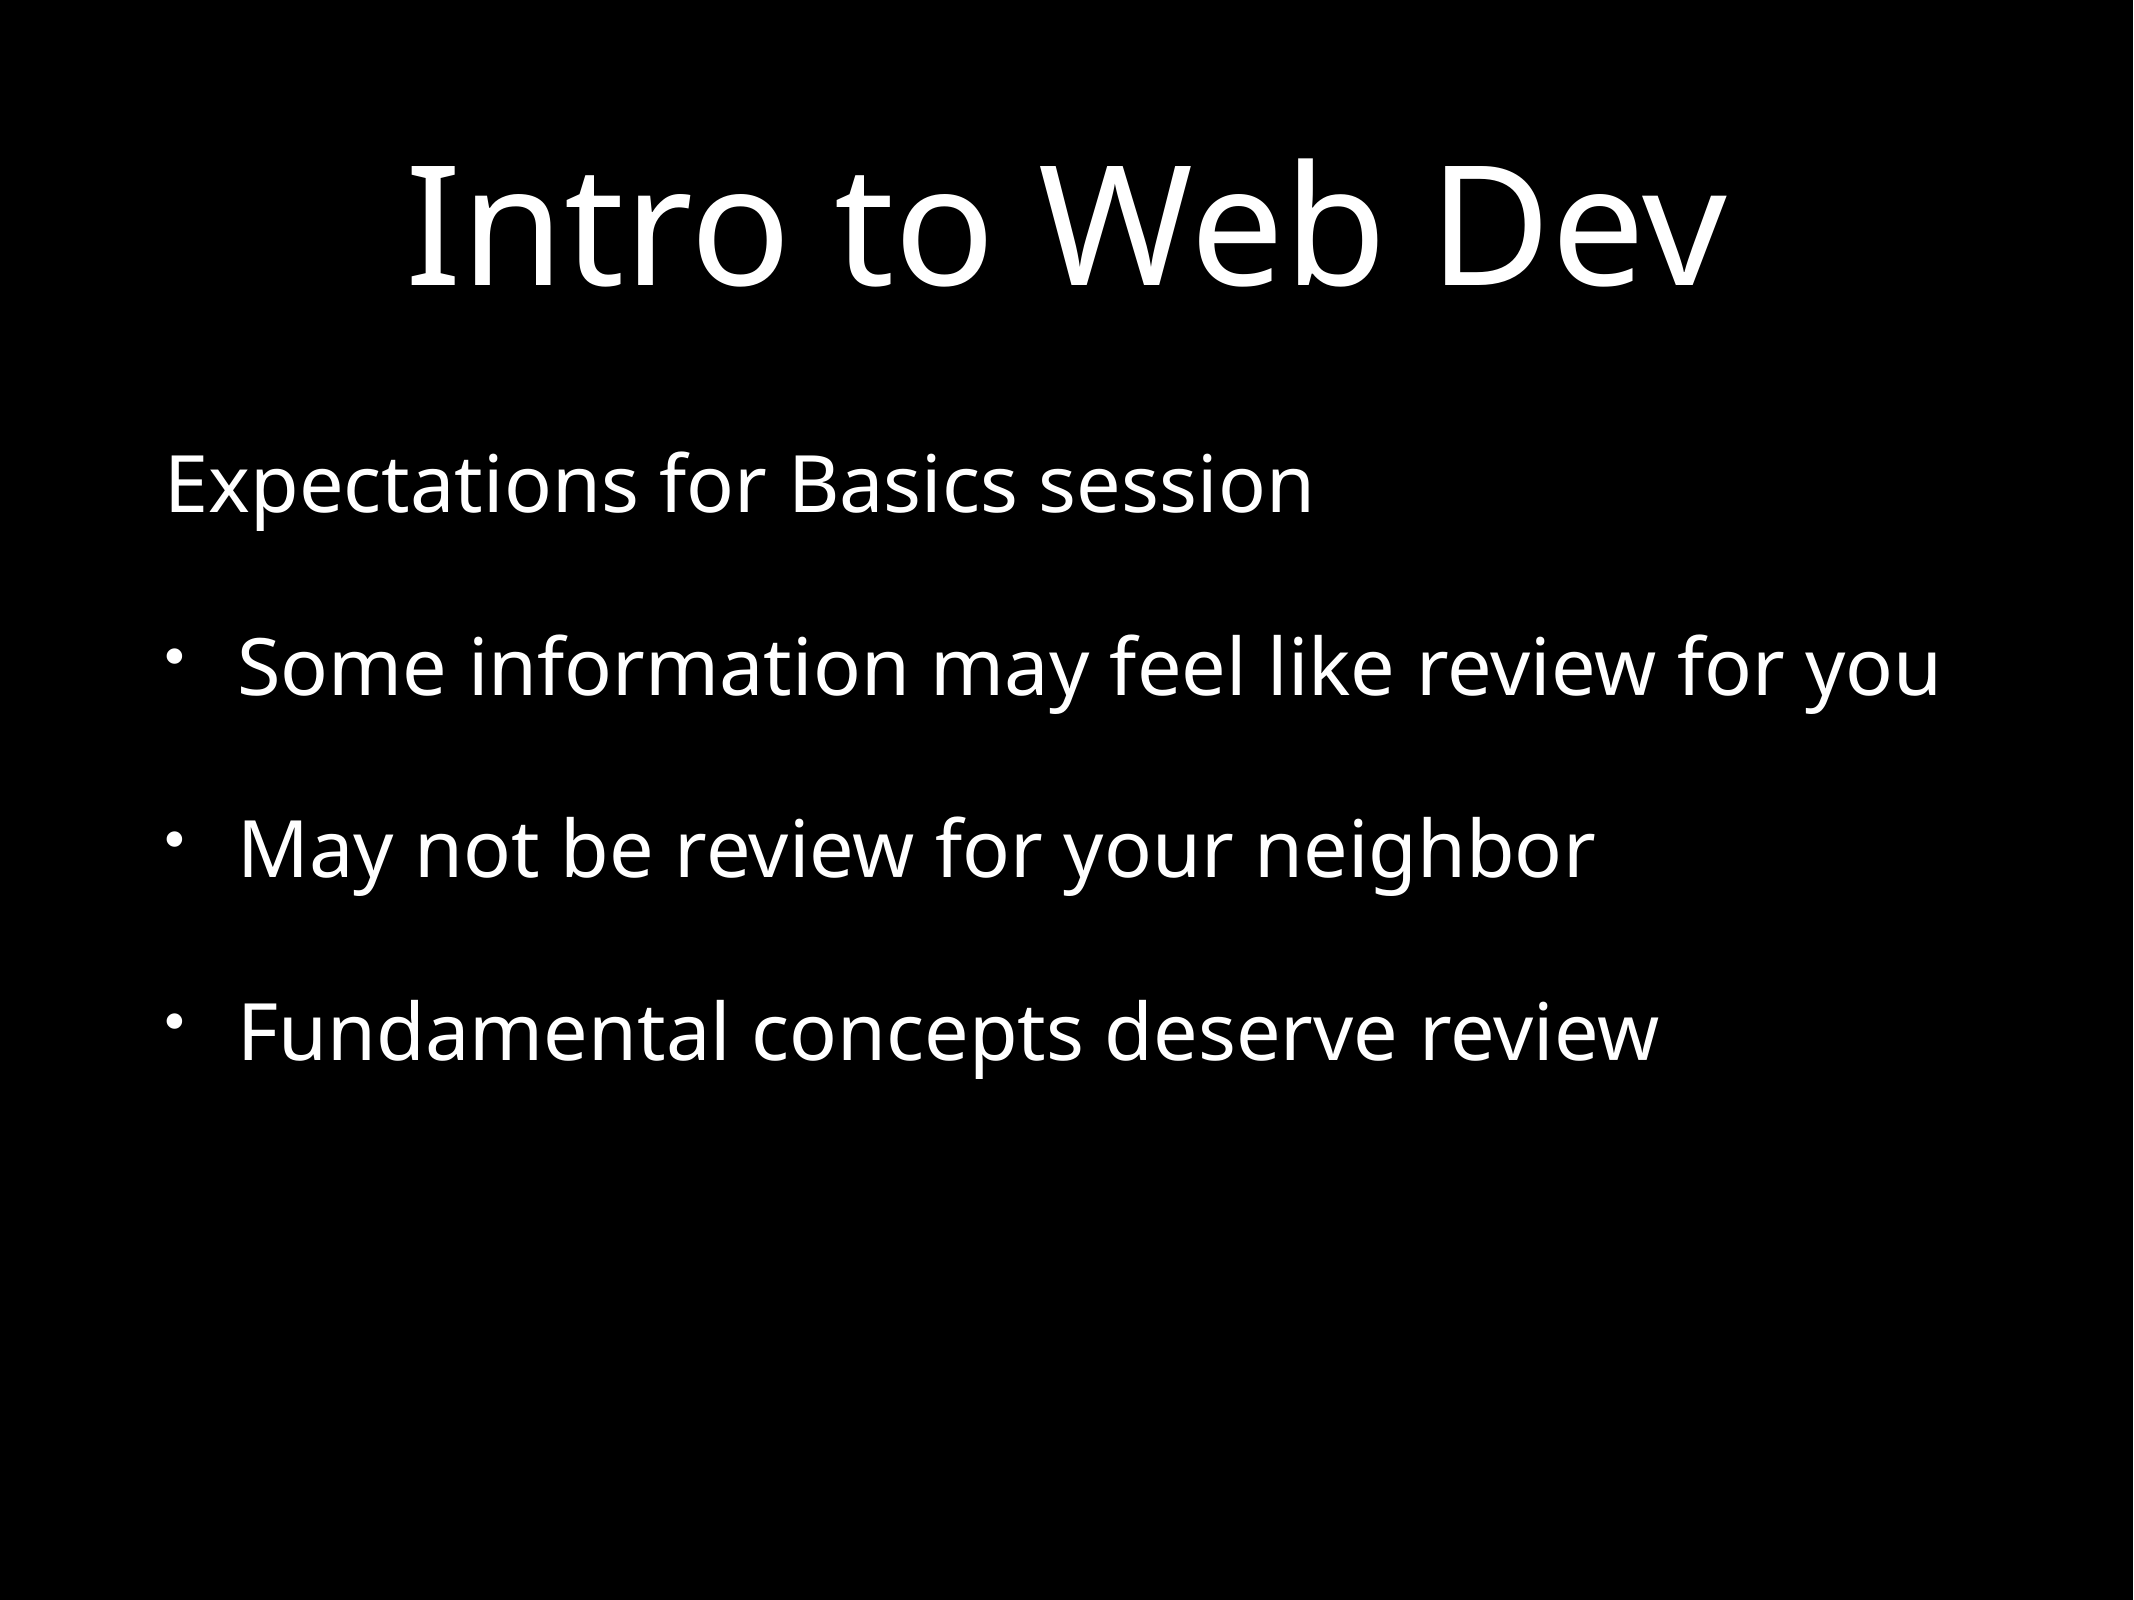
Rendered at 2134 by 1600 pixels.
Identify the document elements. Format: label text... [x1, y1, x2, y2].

list Expectations for Basics session Some information may feel like review for you May not be review for your neighbor Fundamental concepts deserve review [155, 424, 1978, 1439]
title Intro to Web Dev [155, 41, 1978, 397]
